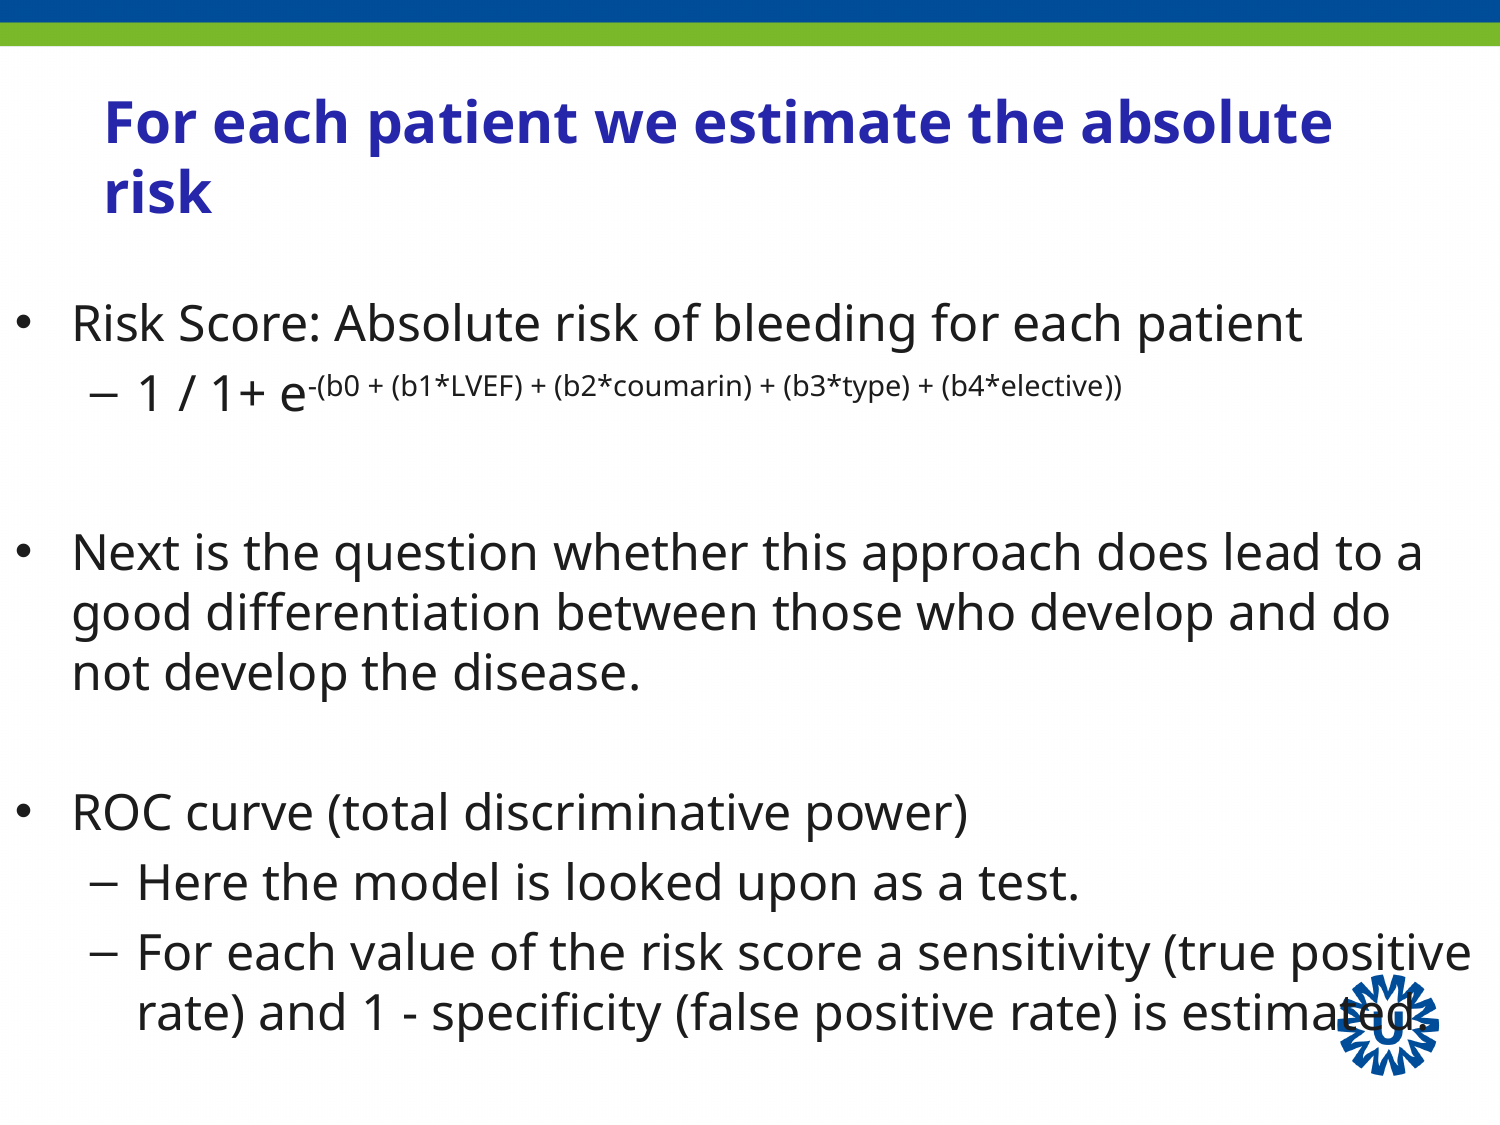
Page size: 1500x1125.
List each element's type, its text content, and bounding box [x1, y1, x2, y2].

list Risk Score: Absolute risk of bleeding for each patient 1 / 1+ e-(b0 + (b1*LVEF) + (b2*coumarin) + (b3*type) + (b4*elective)) Next is the question whether this approach does lead to a good differentiation between those who develop and do not develop the disease. ROC curve (total discriminative power) Here the model is looked upon as a test. For each value of the risk score a sensitivity (true positive rate) and 1 - specificity (false positive rate) is estimated. [0, 283, 1500, 1125]
title For each patient we estimate the absolute risk [88, 78, 1439, 220]
picture [0, 0, 1500, 283]
